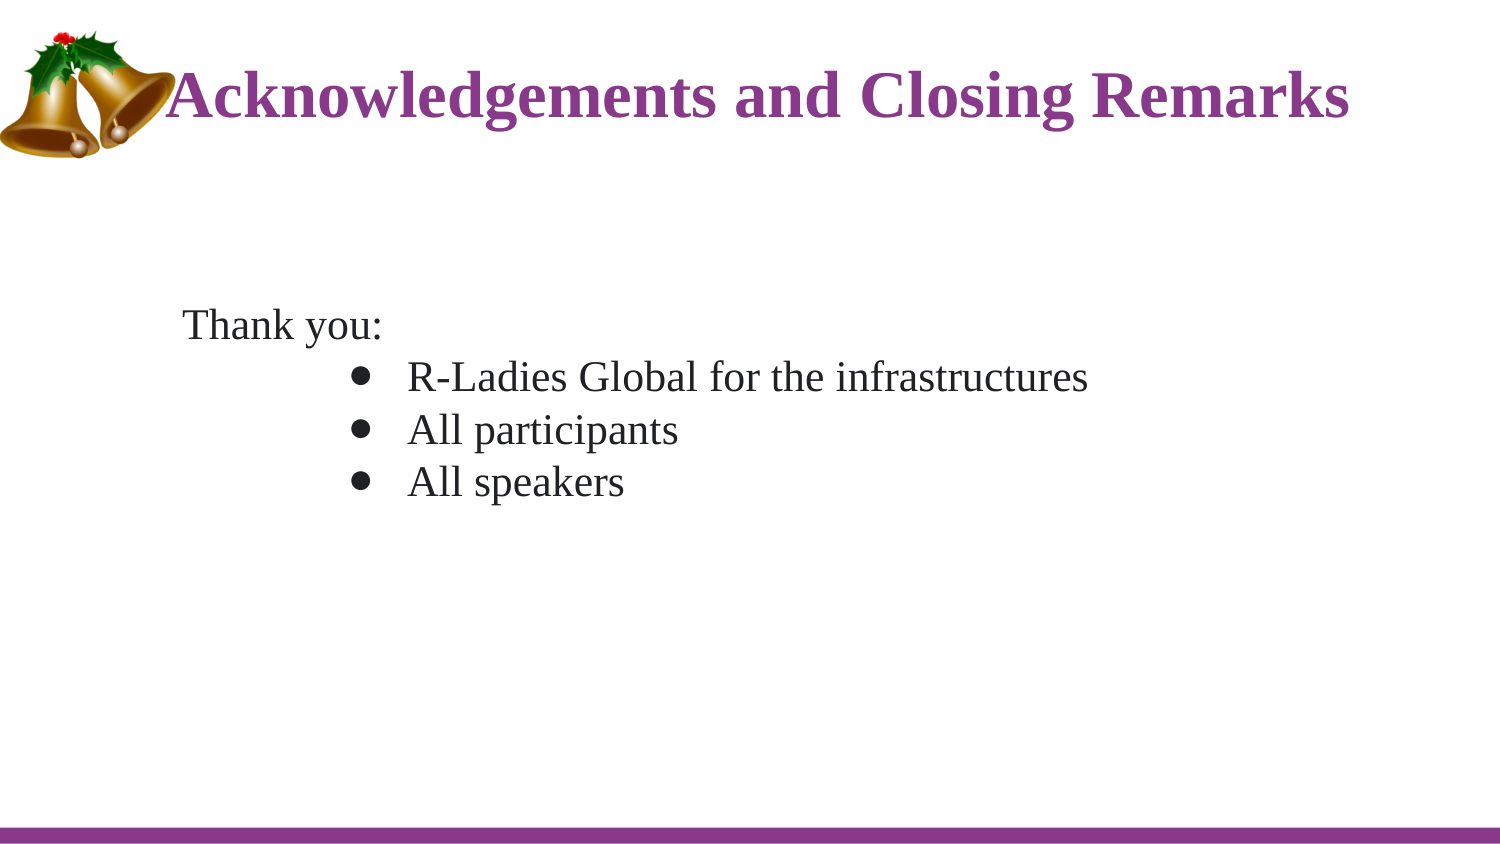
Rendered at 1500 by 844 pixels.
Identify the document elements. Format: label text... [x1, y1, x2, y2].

text_box Thank you: R-Ladies Global for the infrastructures All participants All speakers [92, 280, 1376, 766]
picture [0, 0, 228, 222]
text_box Acknowledgements and Closing Remarks [210, 35, 1464, 144]
